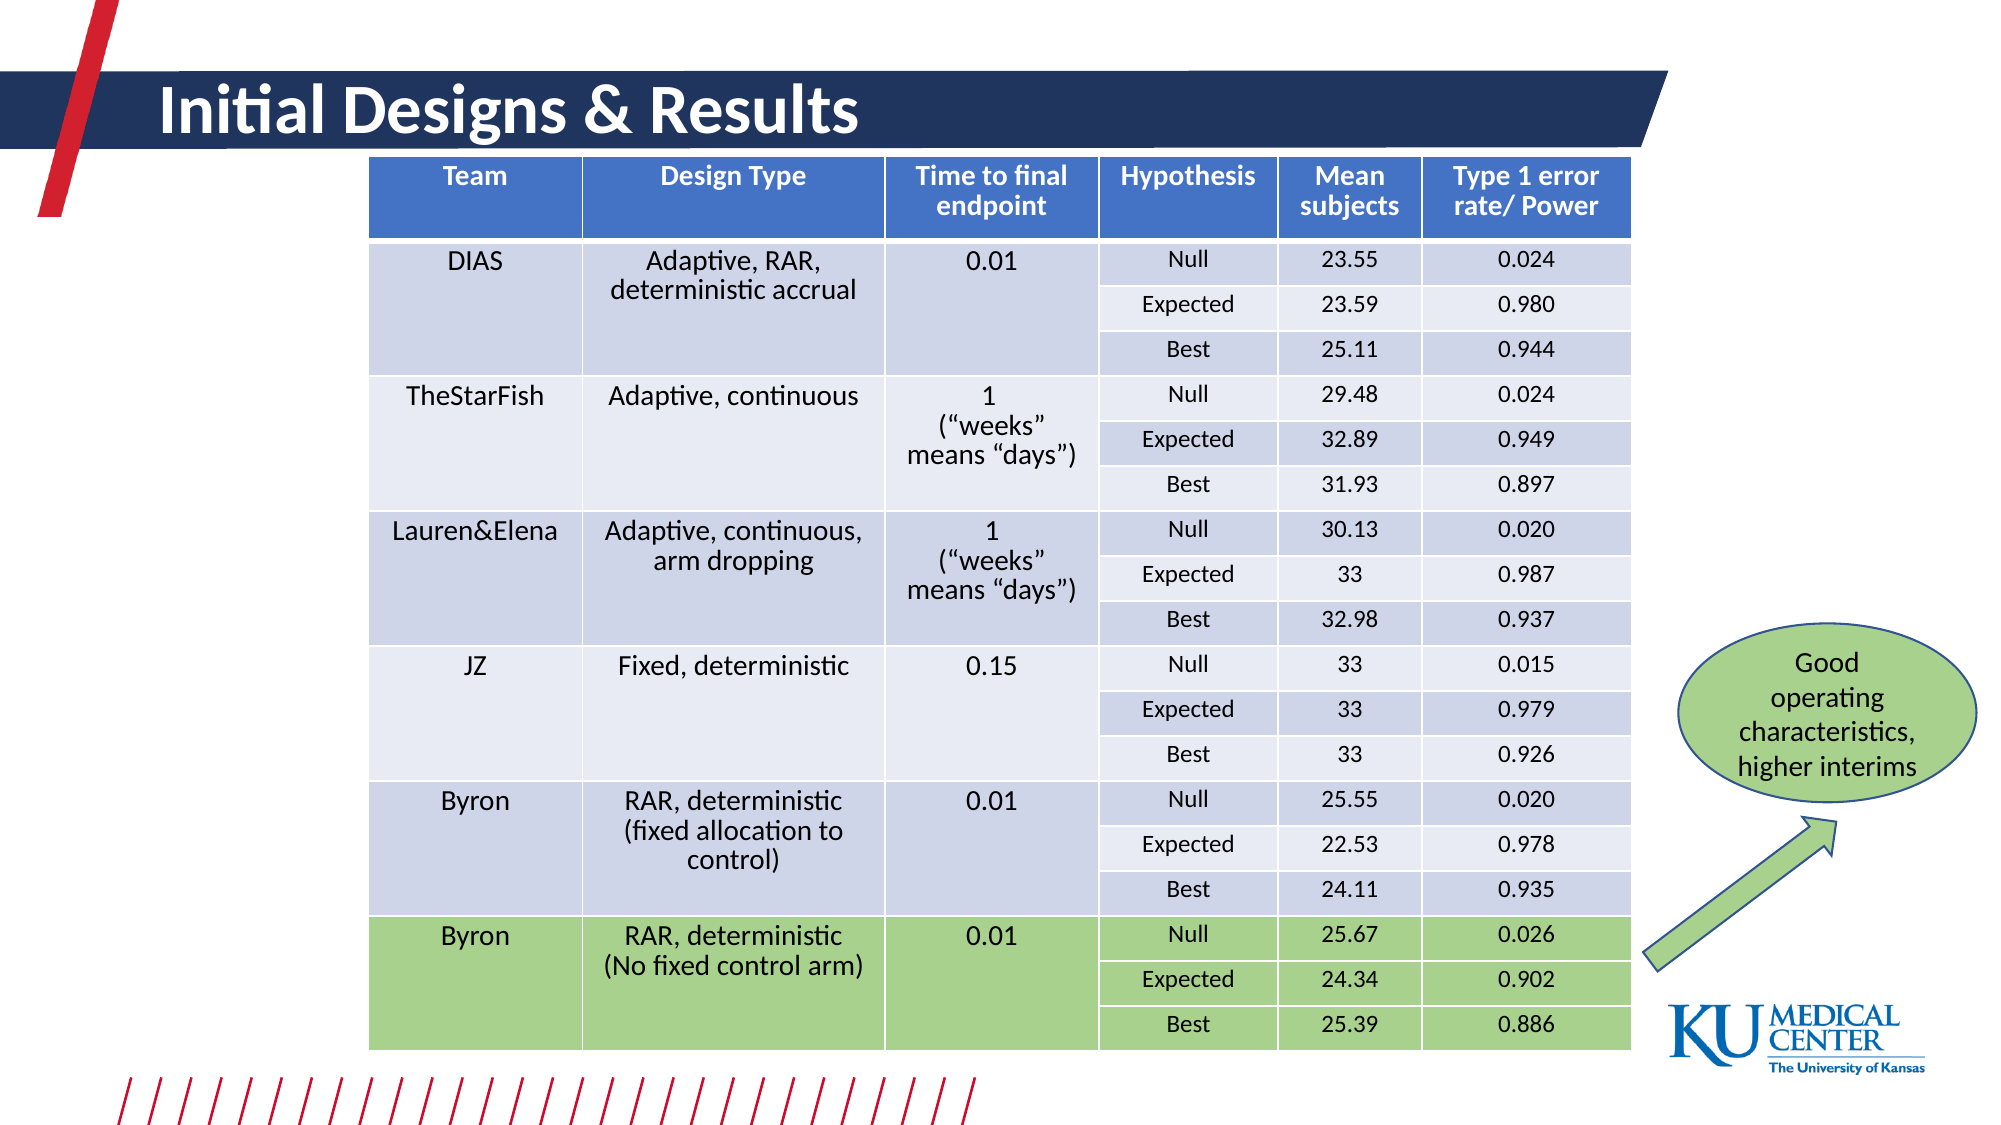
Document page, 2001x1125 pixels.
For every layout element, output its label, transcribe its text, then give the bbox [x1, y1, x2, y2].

table_cell 33 [1279, 557, 1421, 600]
table_cell 24.11 [1279, 872, 1421, 915]
table_header Mean subjects [1279, 157, 1421, 238]
table_cell 30.13 [1279, 512, 1421, 555]
table_cell Null [1100, 782, 1277, 825]
table_cell Expected [1100, 827, 1277, 870]
table_cell Best [1100, 1007, 1277, 1050]
table_cell 0.980 [1423, 287, 1631, 330]
picture [37, 0, 119, 217]
table_cell Null [1100, 917, 1277, 960]
text_box Good operating characteristics, higher interims [1677, 622, 1978, 804]
table_cell 25.11 [1279, 332, 1421, 375]
table_cell Expected [1100, 557, 1277, 600]
table_cell 0.949 [1423, 422, 1631, 465]
table_cell TheStarFish [369, 377, 582, 510]
table_cell Null [1100, 377, 1277, 420]
table_cell 0.024 [1423, 244, 1631, 285]
table_cell RAR, deterministic (fixed allocation to control) [583, 782, 884, 915]
table_cell 0.979 [1423, 692, 1631, 735]
table_cell 0.897 [1423, 467, 1631, 510]
table_cell RAR, deterministic (No fixed control arm) [583, 917, 884, 1050]
table_cell Expected [1100, 962, 1277, 1005]
text_box Initial Designs & Results [143, 55, 1154, 155]
table_cell 25.55 [1279, 782, 1421, 825]
table_cell 1 (“weeks” means “days”) [886, 512, 1098, 645]
table_cell 33 [1279, 737, 1421, 780]
table_cell 0.902 [1423, 962, 1631, 1005]
table_cell 0.01 [886, 917, 1098, 1050]
table_cell Lauren&Elena [369, 512, 582, 645]
table_cell Byron [369, 917, 582, 1050]
table_cell 33 [1279, 647, 1421, 690]
table_cell Null [1100, 512, 1277, 555]
table_cell Adaptive, continuous, arm dropping [583, 512, 884, 645]
table_cell JZ [369, 647, 582, 780]
table_cell 0.15 [886, 647, 1098, 780]
table_cell 0.935 [1423, 872, 1631, 915]
table_cell Fixed, deterministic [583, 647, 884, 780]
table_cell Expected [1100, 692, 1277, 735]
table_cell 0.926 [1423, 737, 1631, 780]
table_cell 25.39 [1279, 1007, 1421, 1050]
table_cell 0.886 [1423, 1007, 1631, 1050]
table_header Design Type [583, 157, 884, 238]
table_cell Best [1100, 602, 1277, 645]
table_cell 24.34 [1279, 962, 1421, 1005]
text_box [1641, 815, 1838, 973]
table_cell 25.67 [1279, 917, 1421, 960]
table_cell 0.01 [886, 782, 1098, 915]
table_cell 0.944 [1423, 332, 1631, 375]
table_cell Best [1100, 467, 1277, 510]
table_cell 0.024 [1423, 377, 1631, 420]
table_cell Best [1100, 737, 1277, 780]
table_cell Best [1100, 332, 1277, 375]
table_cell 22.53 [1279, 827, 1421, 870]
table_cell 0.978 [1423, 827, 1631, 870]
table_cell 0.015 [1423, 647, 1631, 690]
table_cell 0.020 [1423, 512, 1631, 555]
table_cell 33 [1279, 692, 1421, 735]
table_cell 29.48 [1279, 377, 1421, 420]
table_cell 0.987 [1423, 557, 1631, 600]
table_cell 0.937 [1423, 602, 1631, 645]
table_cell Expected [1100, 422, 1277, 465]
table_cell Best [1100, 872, 1277, 915]
table_header Time to final endpoint [886, 157, 1098, 238]
table_cell Adaptive, RAR, deterministic accrual [583, 244, 884, 375]
picture [1668, 1004, 1925, 1075]
table_cell Adaptive, continuous [583, 377, 884, 510]
table_cell 31.93 [1279, 467, 1421, 510]
table_cell Byron [369, 782, 582, 915]
table_cell 23.55 [1279, 244, 1421, 285]
table_cell Null [1100, 647, 1277, 690]
table_cell Null [1100, 244, 1277, 285]
table_cell 32.89 [1279, 422, 1421, 465]
table_header Team [369, 157, 582, 238]
table_header Hypothesis [1100, 157, 1277, 238]
table_cell 1 (“weeks” means “days”) [886, 377, 1098, 510]
table_cell 23.59 [1279, 287, 1421, 330]
table_cell 32.98 [1279, 602, 1421, 645]
table_cell DIAS [369, 244, 582, 375]
table_cell Expected [1100, 287, 1277, 330]
table_cell 0.026 [1423, 917, 1631, 960]
table_header Type 1 error rate/ Power [1423, 157, 1631, 238]
table_cell 0.020 [1423, 782, 1631, 825]
table_cell 0.01 [886, 244, 1098, 375]
